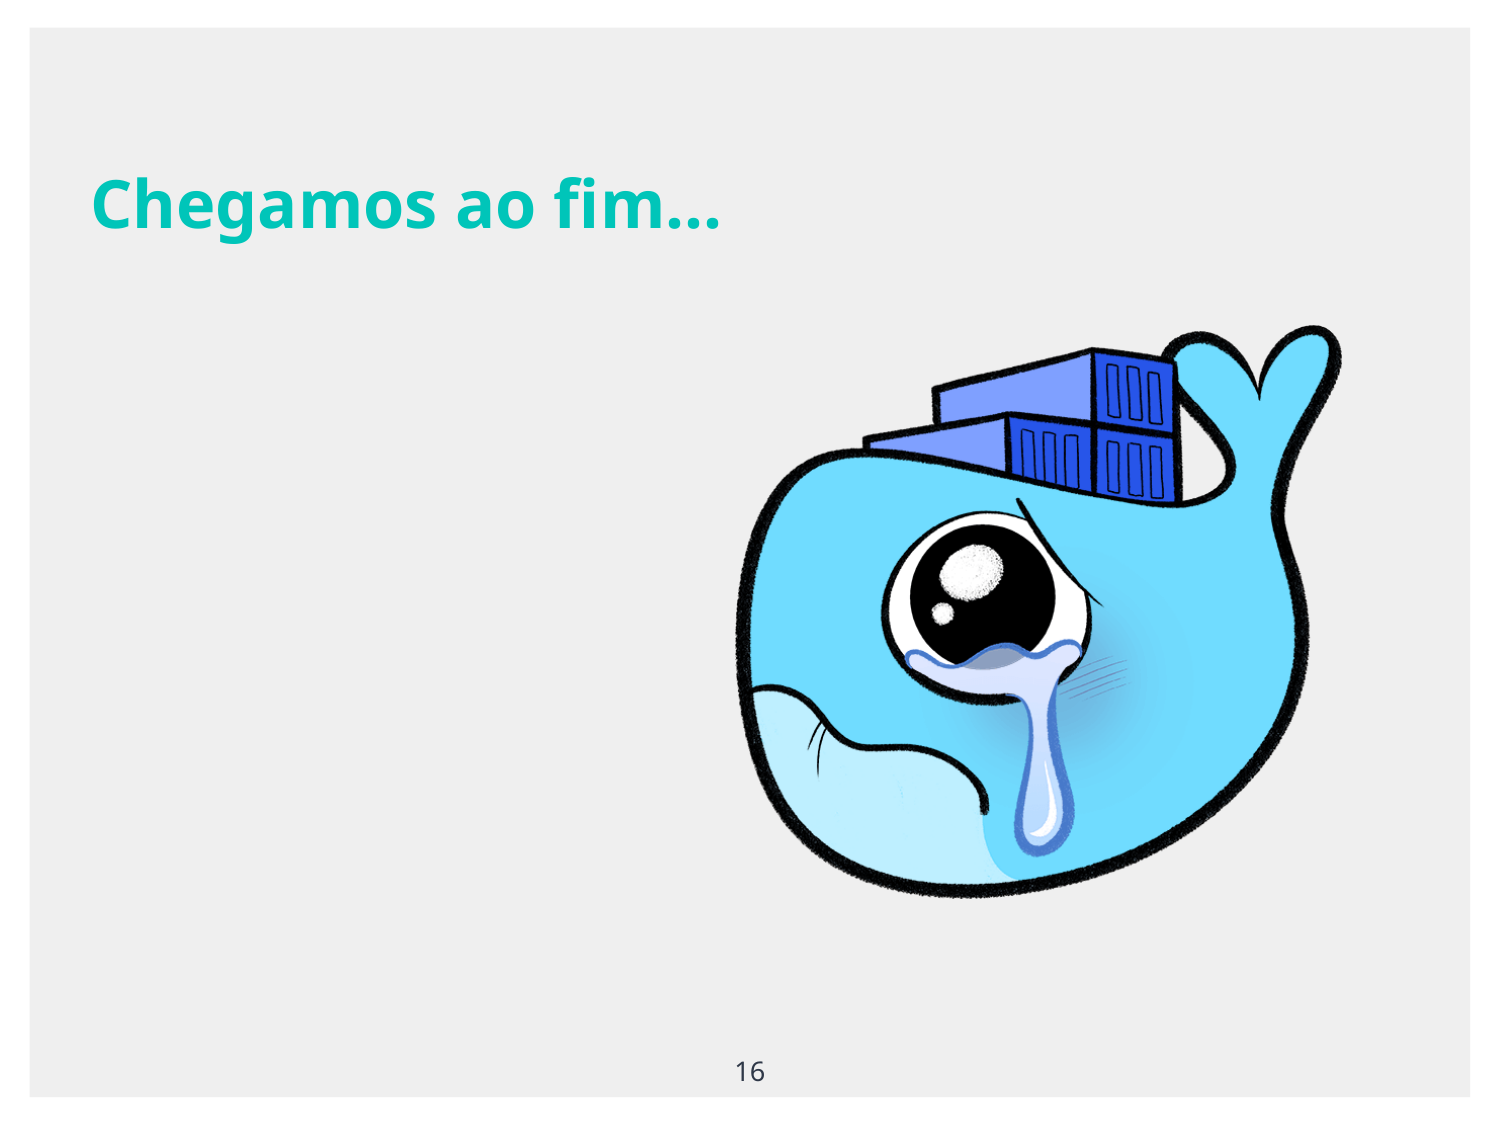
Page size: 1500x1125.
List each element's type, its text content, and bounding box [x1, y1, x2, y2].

list Chegamos ao fim... [75, 146, 748, 1078]
slide_number ‹#› [705, 1038, 795, 1125]
picture [735, 325, 1342, 899]
